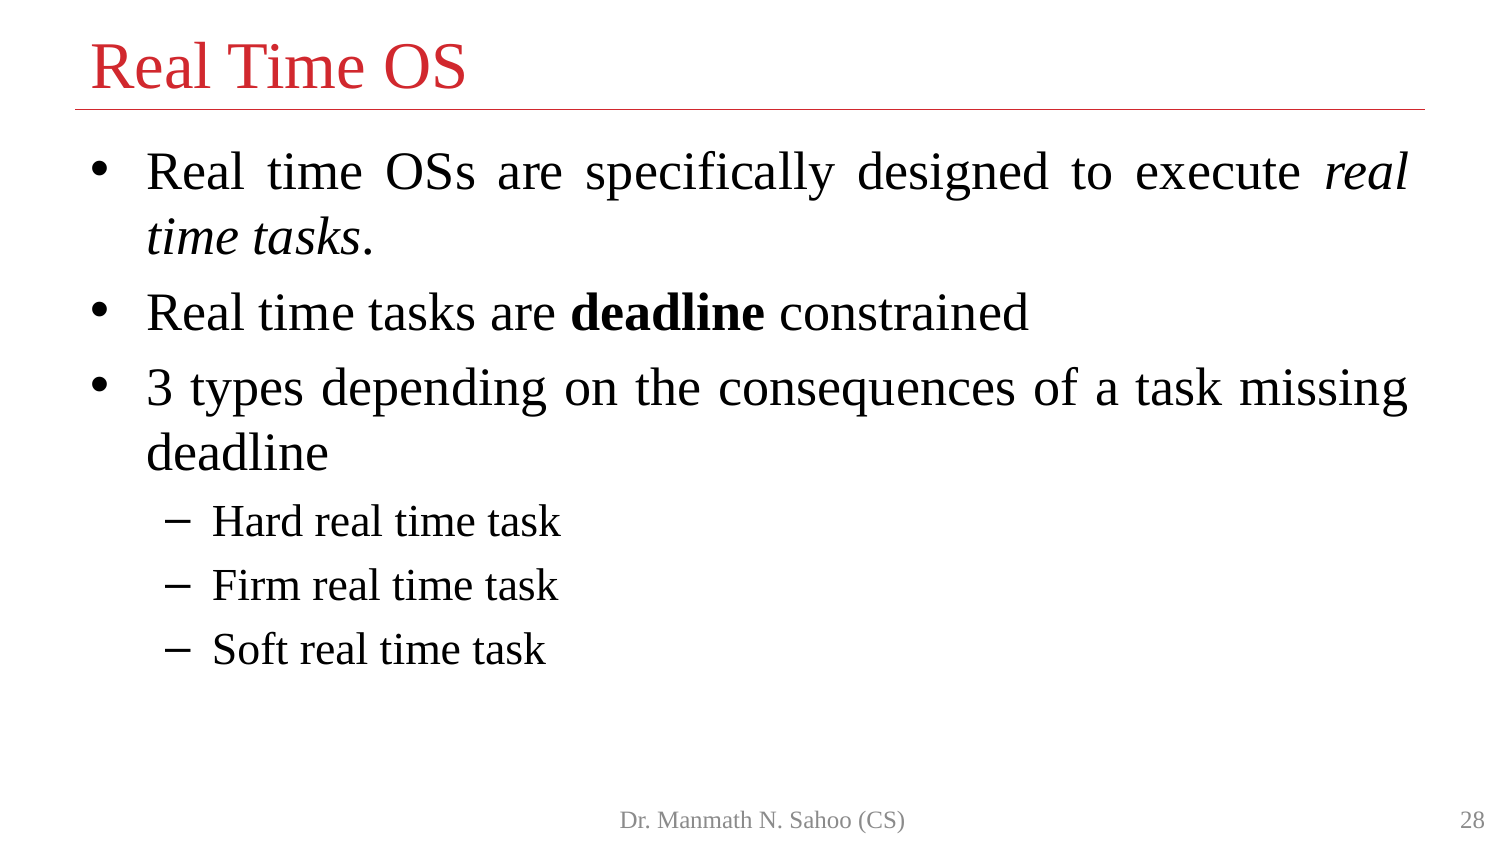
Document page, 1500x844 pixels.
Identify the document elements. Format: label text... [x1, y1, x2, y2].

footer Dr. Manmath N. Sahoo (CS) [525, 796, 1000, 842]
title Real Time OS [75, 0, 1425, 110]
slide_number 28 [1149, 796, 1500, 842]
list Real time OSs are specifically designed to execute real time tasks. Real time tasks are deadline constrained 3 types depending on the consequences of a task missing deadline Hard real time task Firm real time task Soft real time task [75, 127, 1425, 772]
